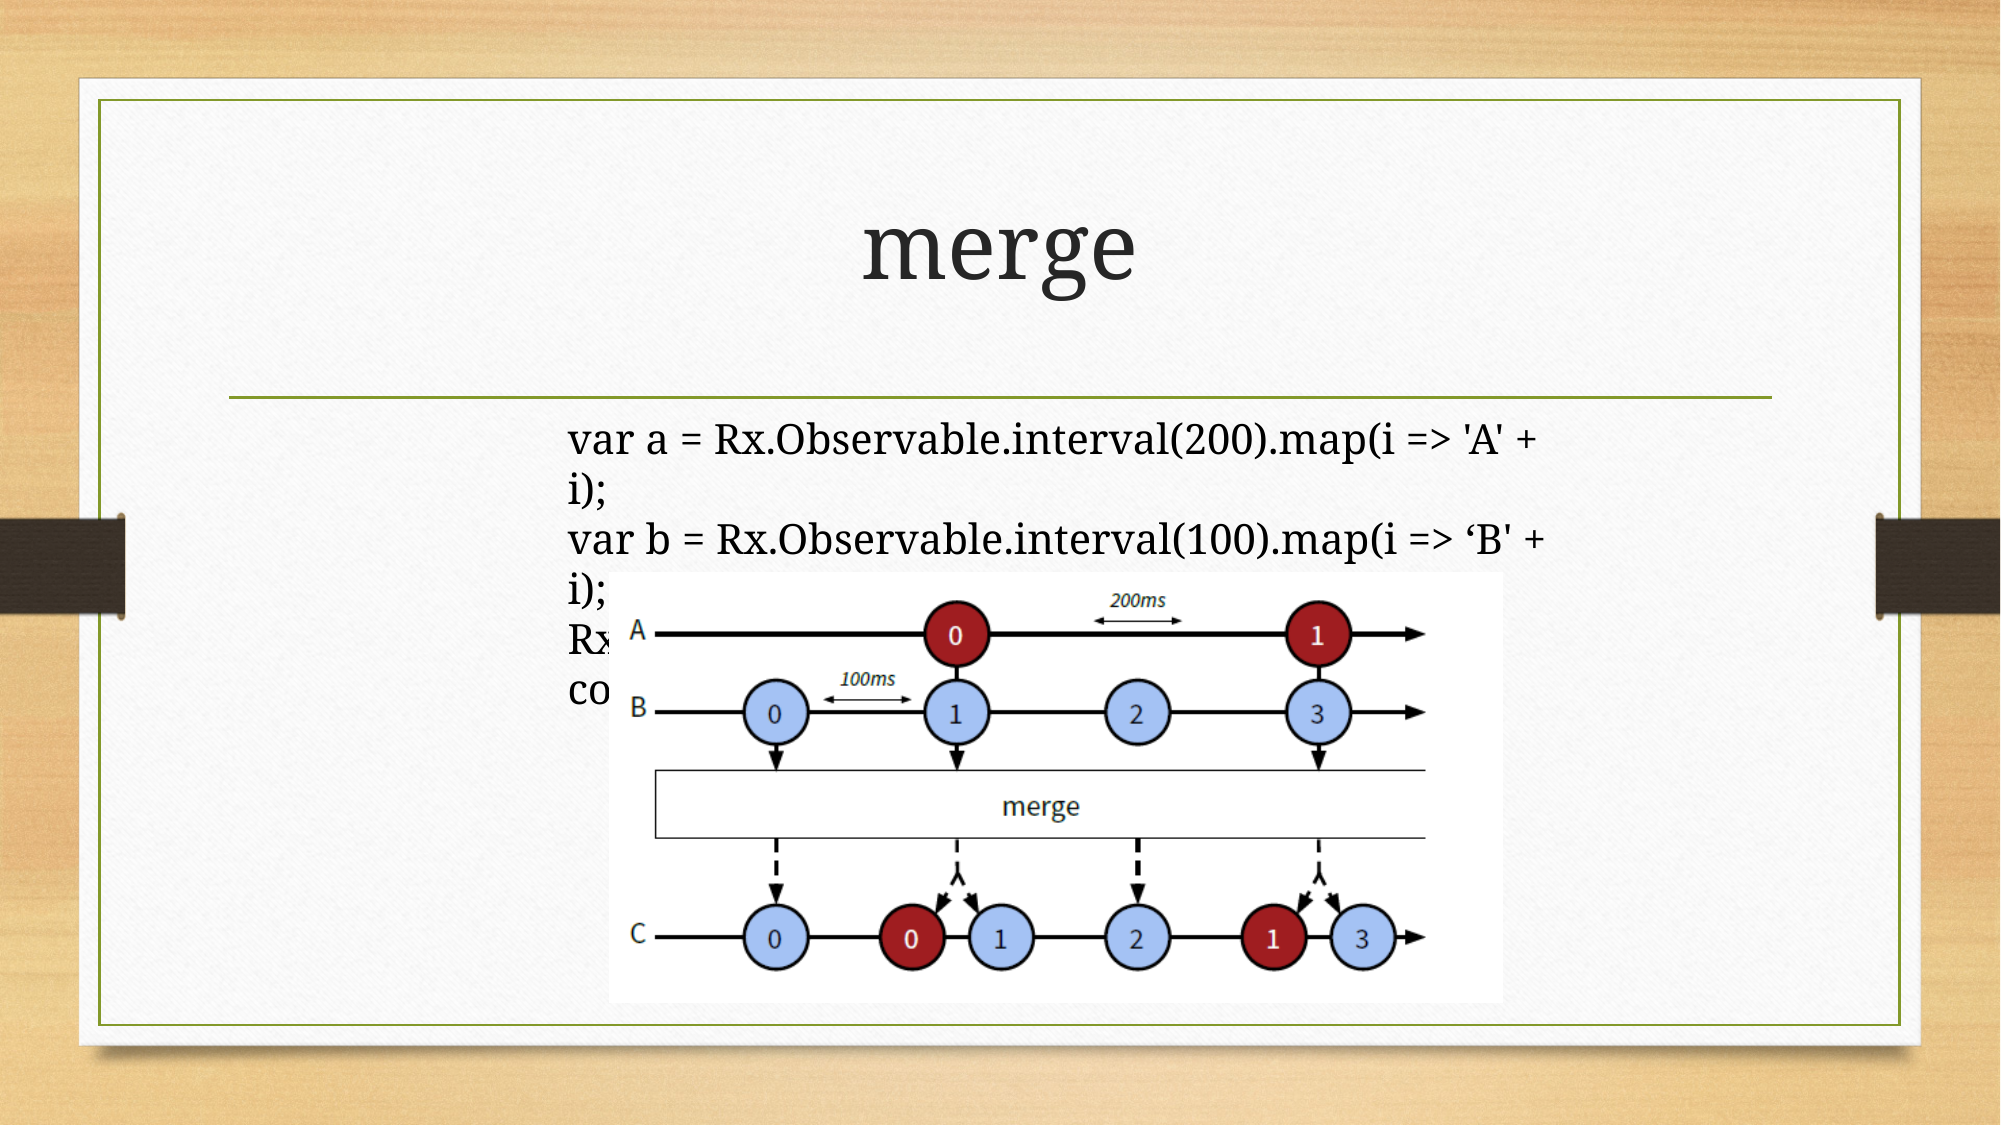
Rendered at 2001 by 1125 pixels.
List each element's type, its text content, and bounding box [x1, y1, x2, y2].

text_box var a = Rx.Observable.interval(200).map(i => 'A' + i); var b = Rx.Observable.interval(100).map(i => ‘B' + i); Rx.Observable.merge(a, b).subscribe(x => console.log(x)); [552, 405, 1594, 721]
title merge [212, 161, 1788, 325]
picture [0, 0, 2001, 1125]
